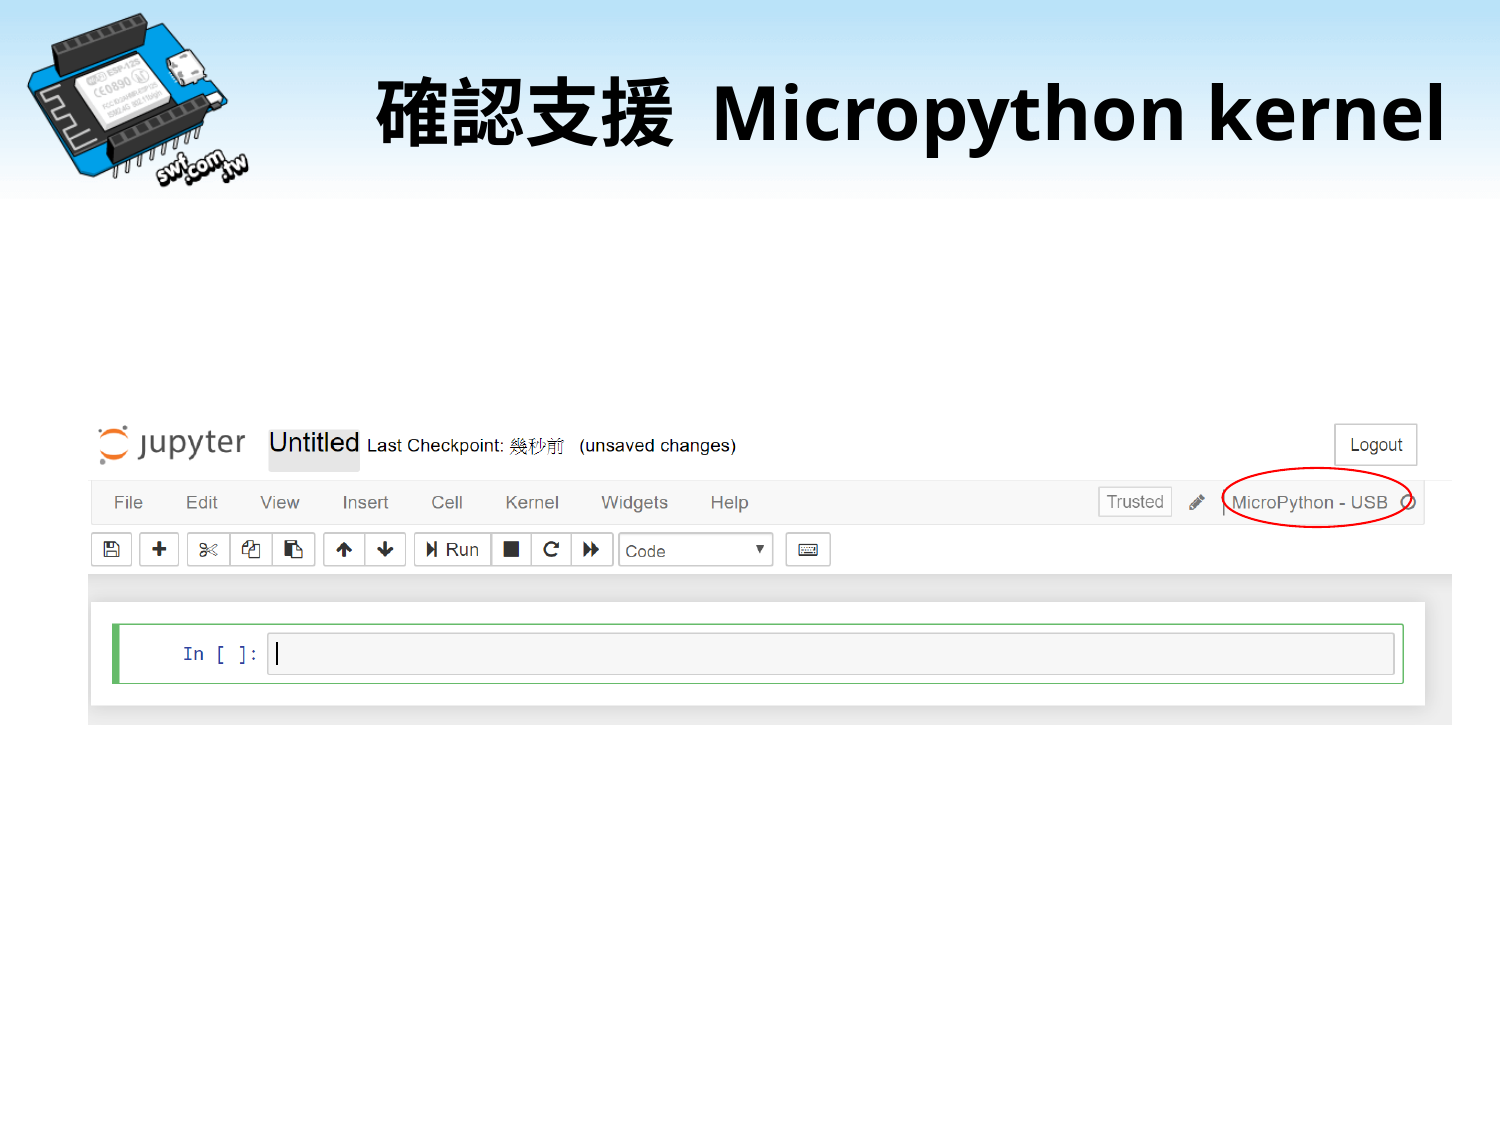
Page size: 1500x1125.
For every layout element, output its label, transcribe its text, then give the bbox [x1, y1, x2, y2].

picture [0, 0, 1500, 203]
title 確認支援 Micropython kernel [360, 16, 1471, 205]
picture [88, 420, 1452, 725]
